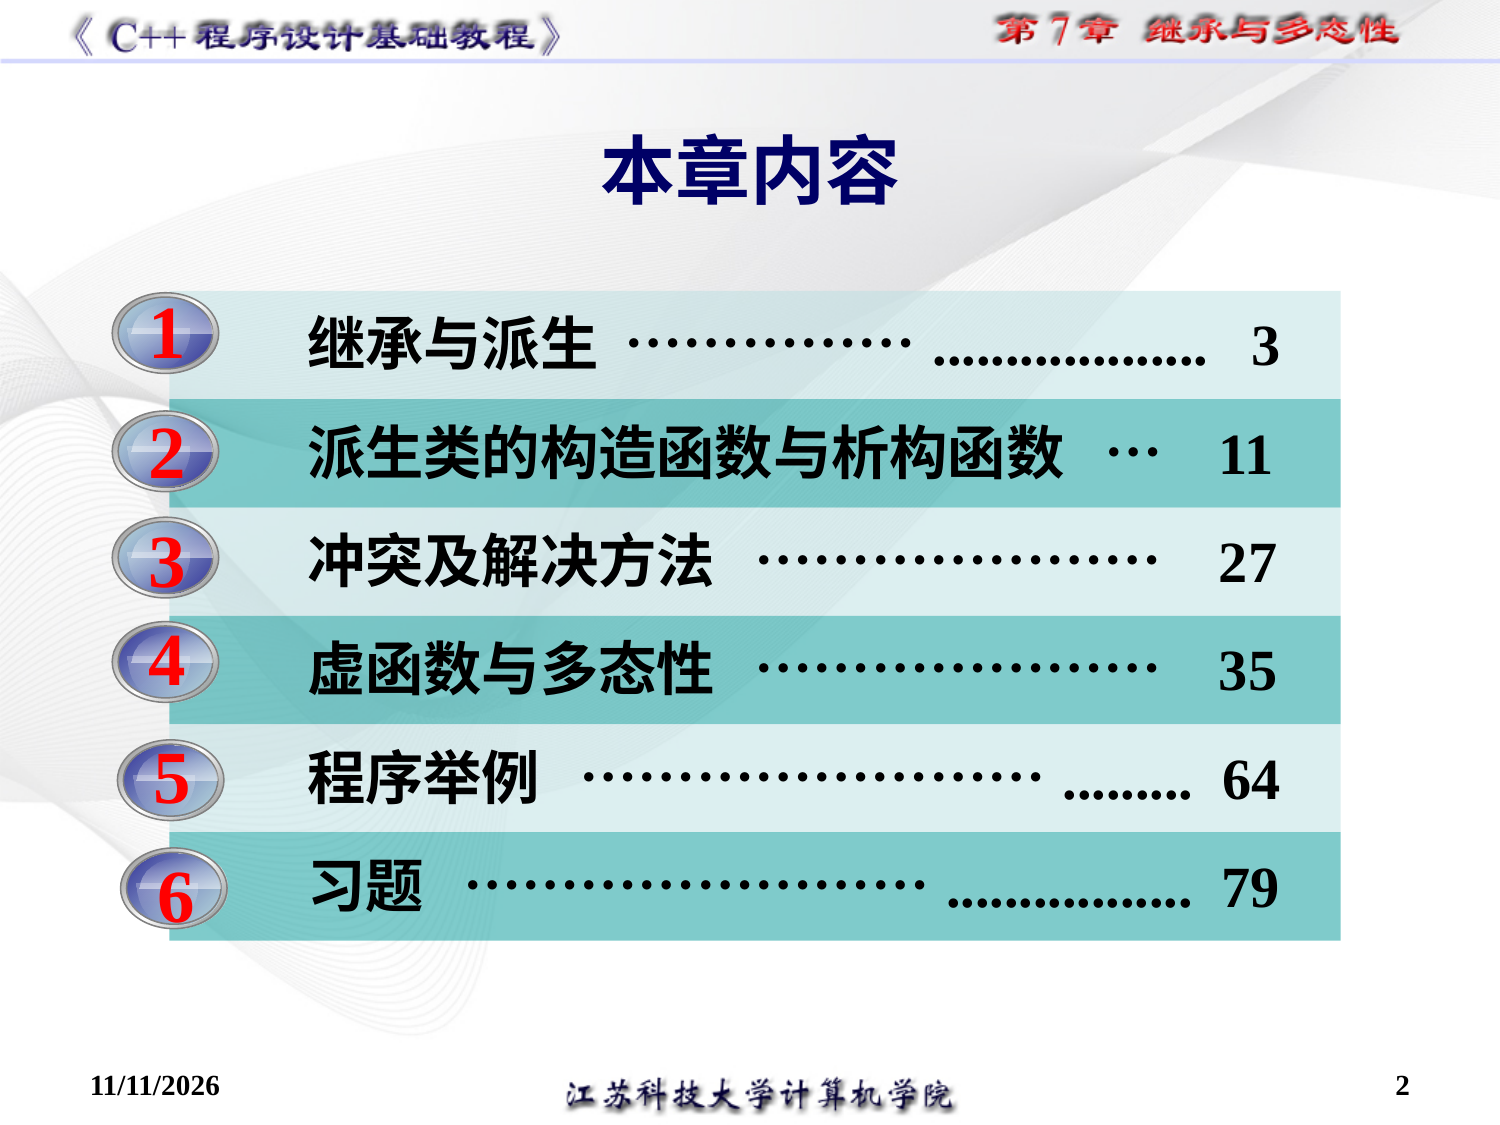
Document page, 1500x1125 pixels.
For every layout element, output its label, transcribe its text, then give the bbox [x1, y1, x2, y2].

table_cell 派生类的构造函数与析构函数 … 11 [169, 399, 1341, 508]
picture [0, 0, 1500, 1125]
table_cell 程序举例 ……………………......... 64 [169, 724, 1341, 832]
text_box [111, 410, 219, 492]
table_cell 冲突及解决方法 ………………… 27 [169, 508, 1341, 616]
table_header 继承与派生 ……………................... 3 [169, 291, 1341, 399]
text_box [111, 621, 219, 703]
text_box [111, 292, 219, 374]
table_cell 习题 ……………………................. 79 [169, 832, 1341, 941]
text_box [120, 847, 228, 929]
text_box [117, 739, 225, 821]
title 本章内容 [74, 115, 1426, 221]
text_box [111, 516, 219, 599]
table_cell 虚函数与多态性 ………………… 35 [169, 616, 1341, 724]
